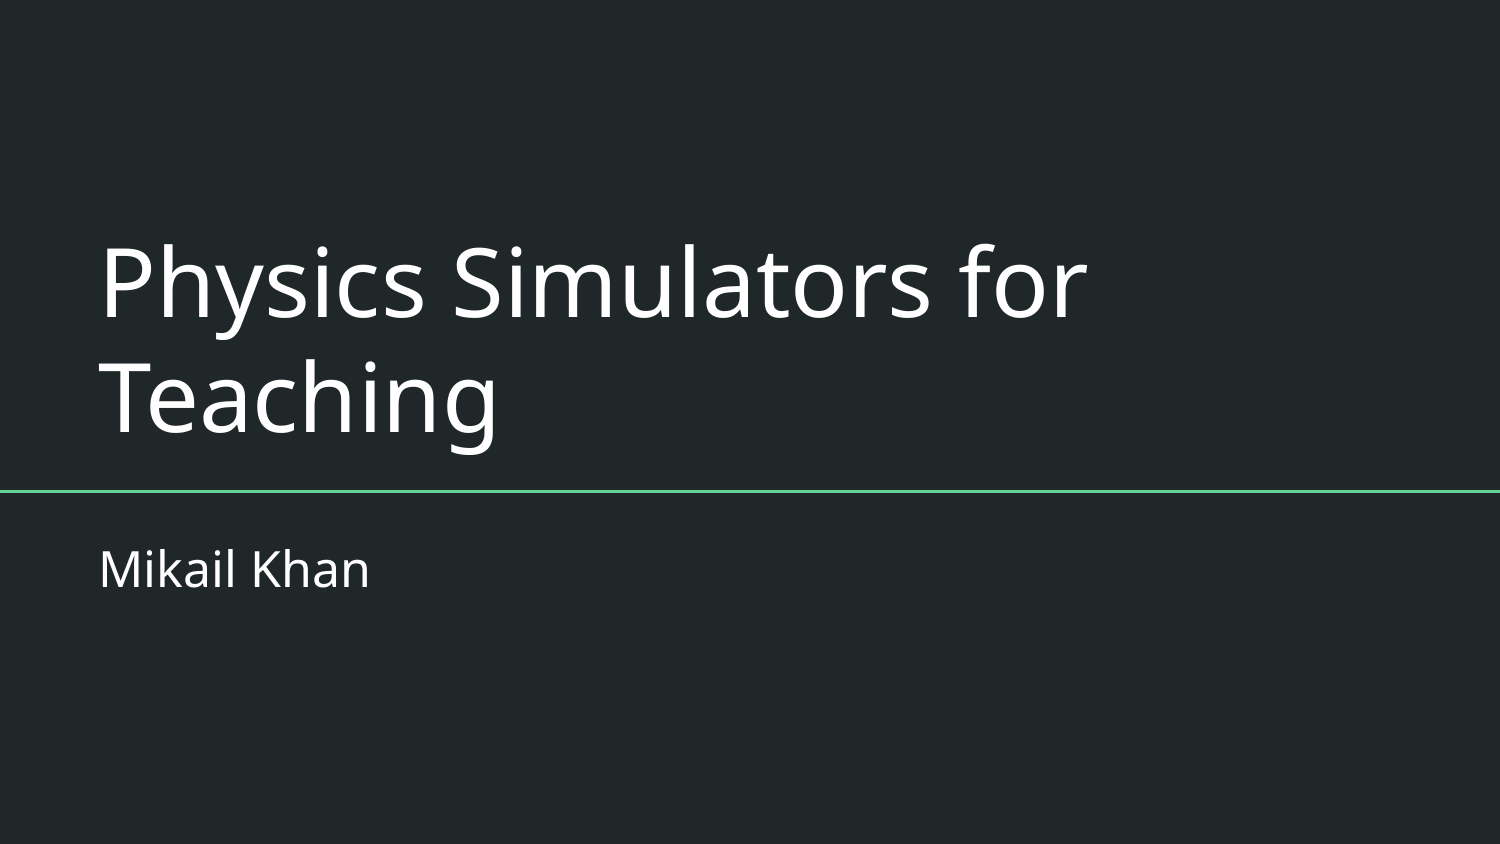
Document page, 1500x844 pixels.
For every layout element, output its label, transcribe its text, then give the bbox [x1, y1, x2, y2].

subtitle Mikail Khan [83, 522, 1417, 626]
title Physics Simulators for Teaching [83, 206, 1446, 467]
